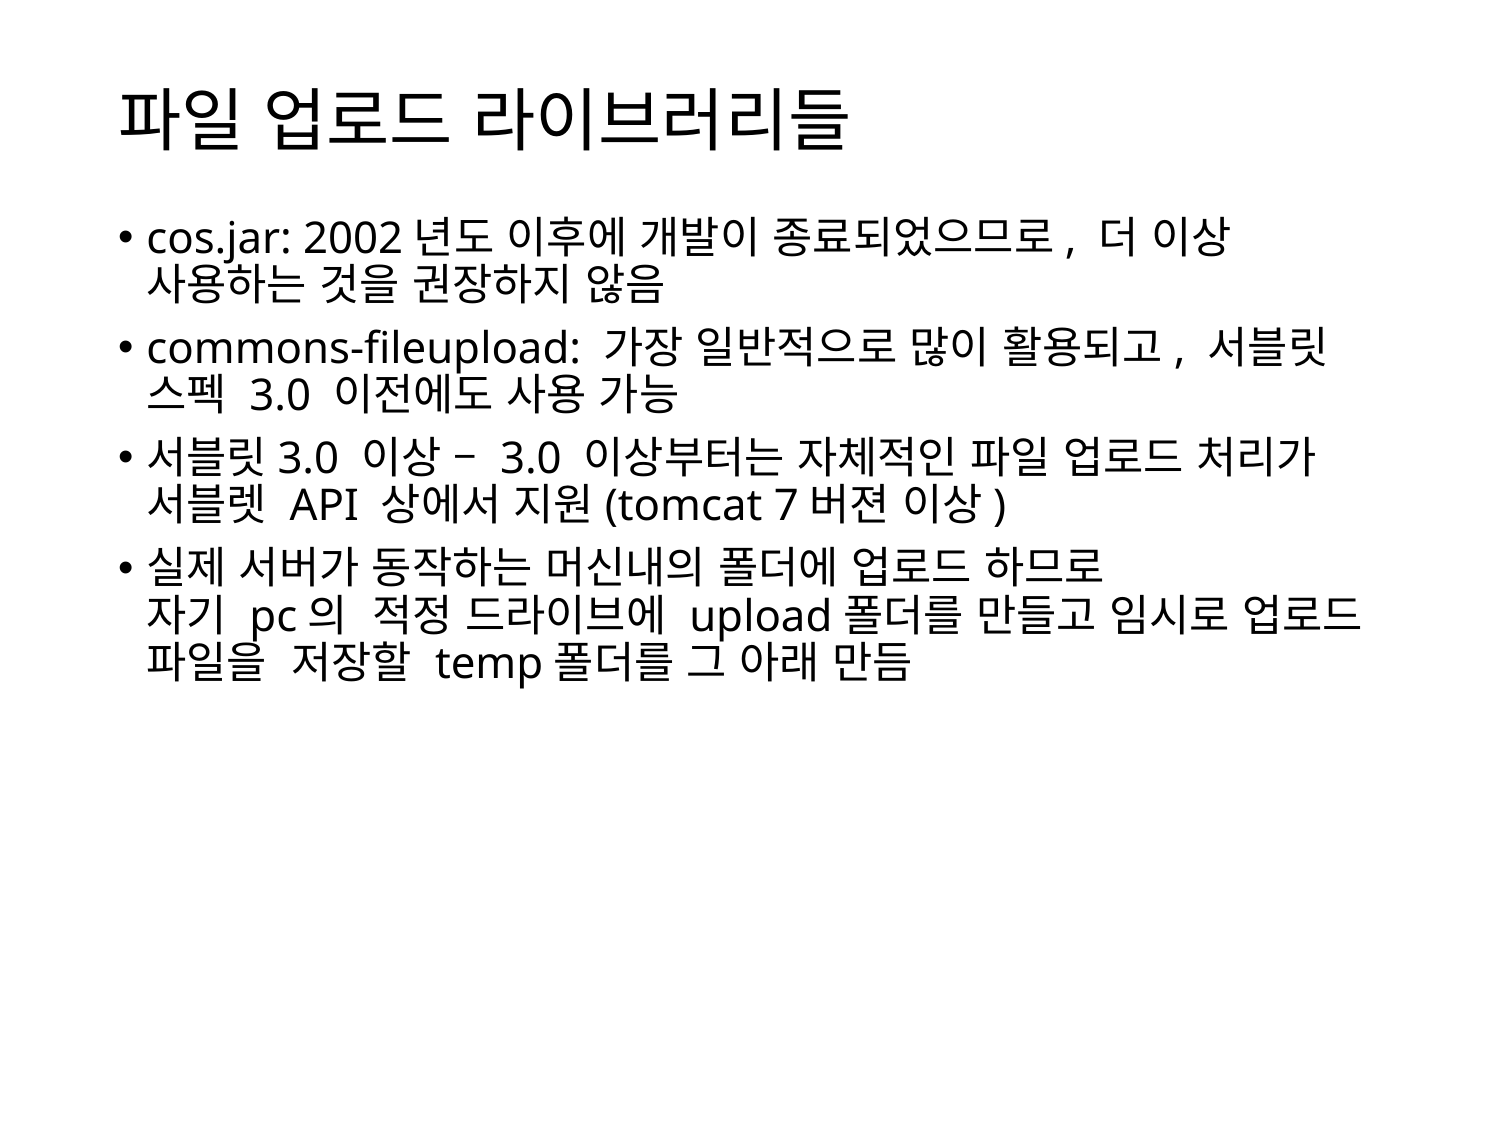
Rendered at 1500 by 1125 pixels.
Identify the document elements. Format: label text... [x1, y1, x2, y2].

list cos.jar: 2002년도 이후에 개발이 종료되었으므로, 더 이상 사용하는 것을 권장하지 않음 commons-fileupload: 가장 일반적으로 많이 활용되고, 서블릿 스펙 3.0 이전에도 사용 가능 서블릿3.0 이상 – 3.0 이상부터는 자체적인 파일 업로드 처리가 서블렛 API 상에서 지원(tomcat 7버젼 이상) 실제 서버가 동작하는 머신내의 폴더에 업로드 하므로 자기 pc의 적정 드라이브에 upload폴더를 만들고 임시로 업로드 파일을 저장할 temp폴더를 그 아래 만듬 [103, 208, 1397, 1014]
title 파일 업로드 라이브러리들 [103, 59, 1397, 188]
